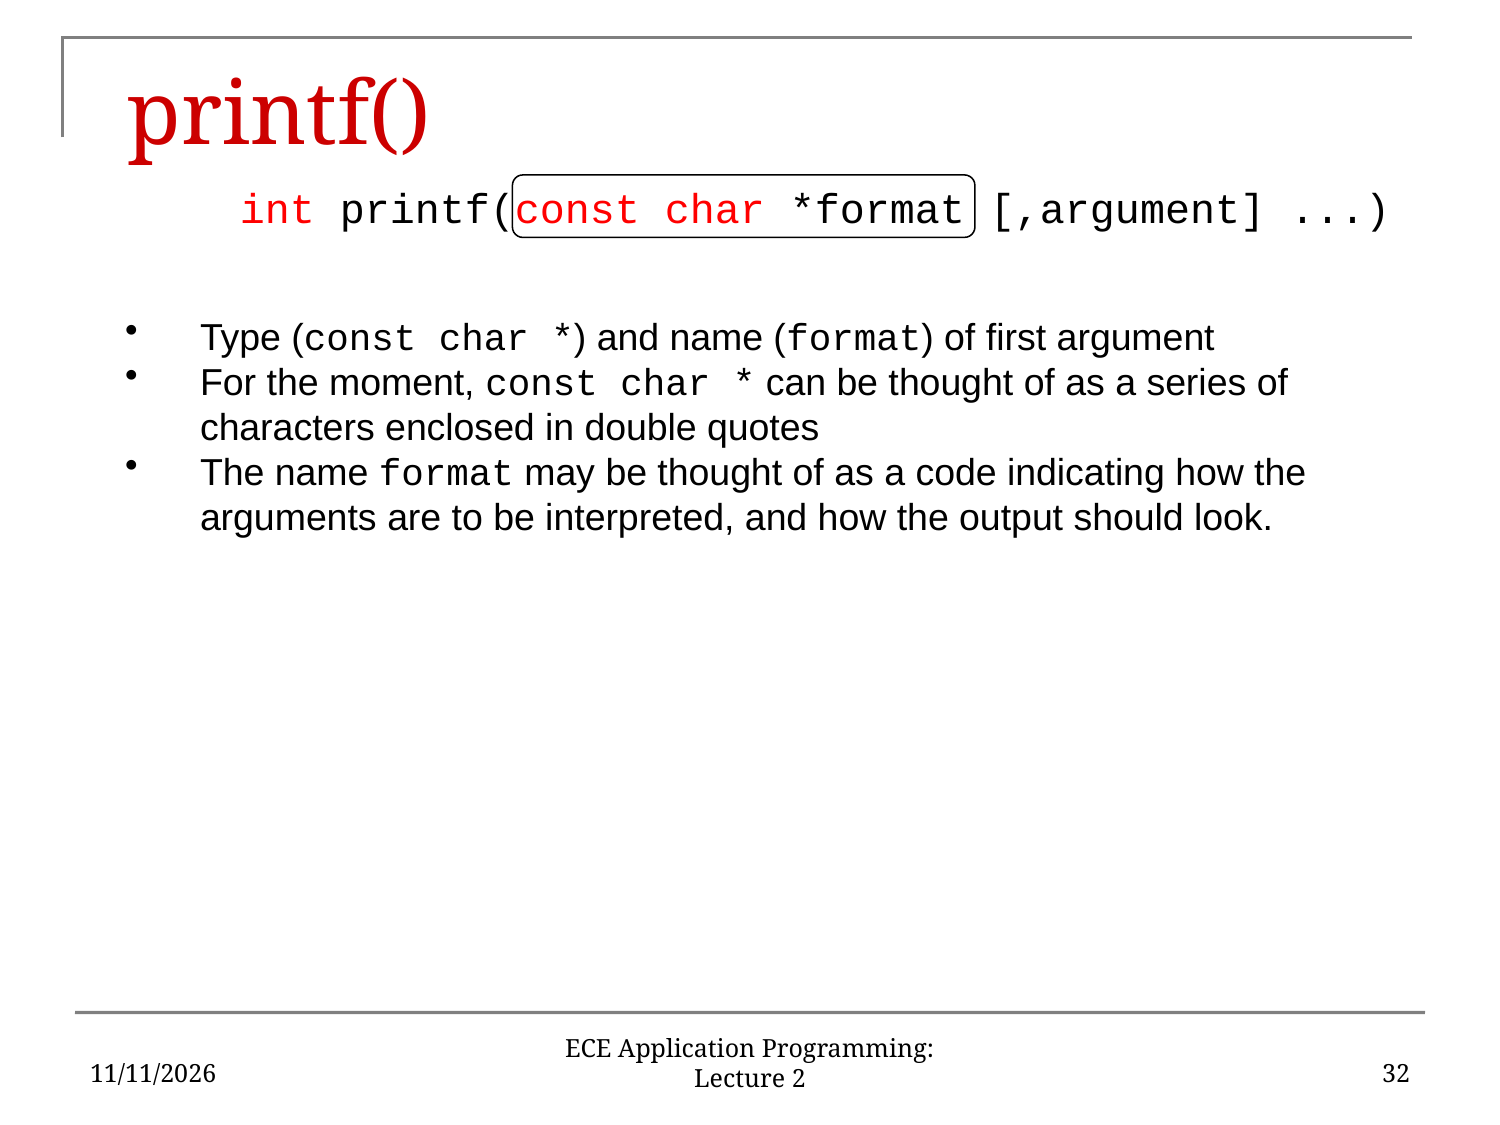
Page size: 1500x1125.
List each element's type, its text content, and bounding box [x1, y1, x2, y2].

footer ECE Application Programming: Lecture 2 [512, 1024, 988, 1101]
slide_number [74, 1023, 426, 1100]
text_box [512, 174, 975, 238]
text_box int printf(const char *format [,argument] ...) [74, 174, 1438, 240]
title printf() [112, 50, 1388, 150]
slide_number 32 [1074, 1023, 1426, 1100]
text_box Type (const char *) and name (format) of first argument For the moment, const char * can be thought of as a series of characters enclosed in double quotes The name format may be thought of as a code indicating how the arguments are to be interpreted, and how the output should look. [125, 312, 1375, 538]
